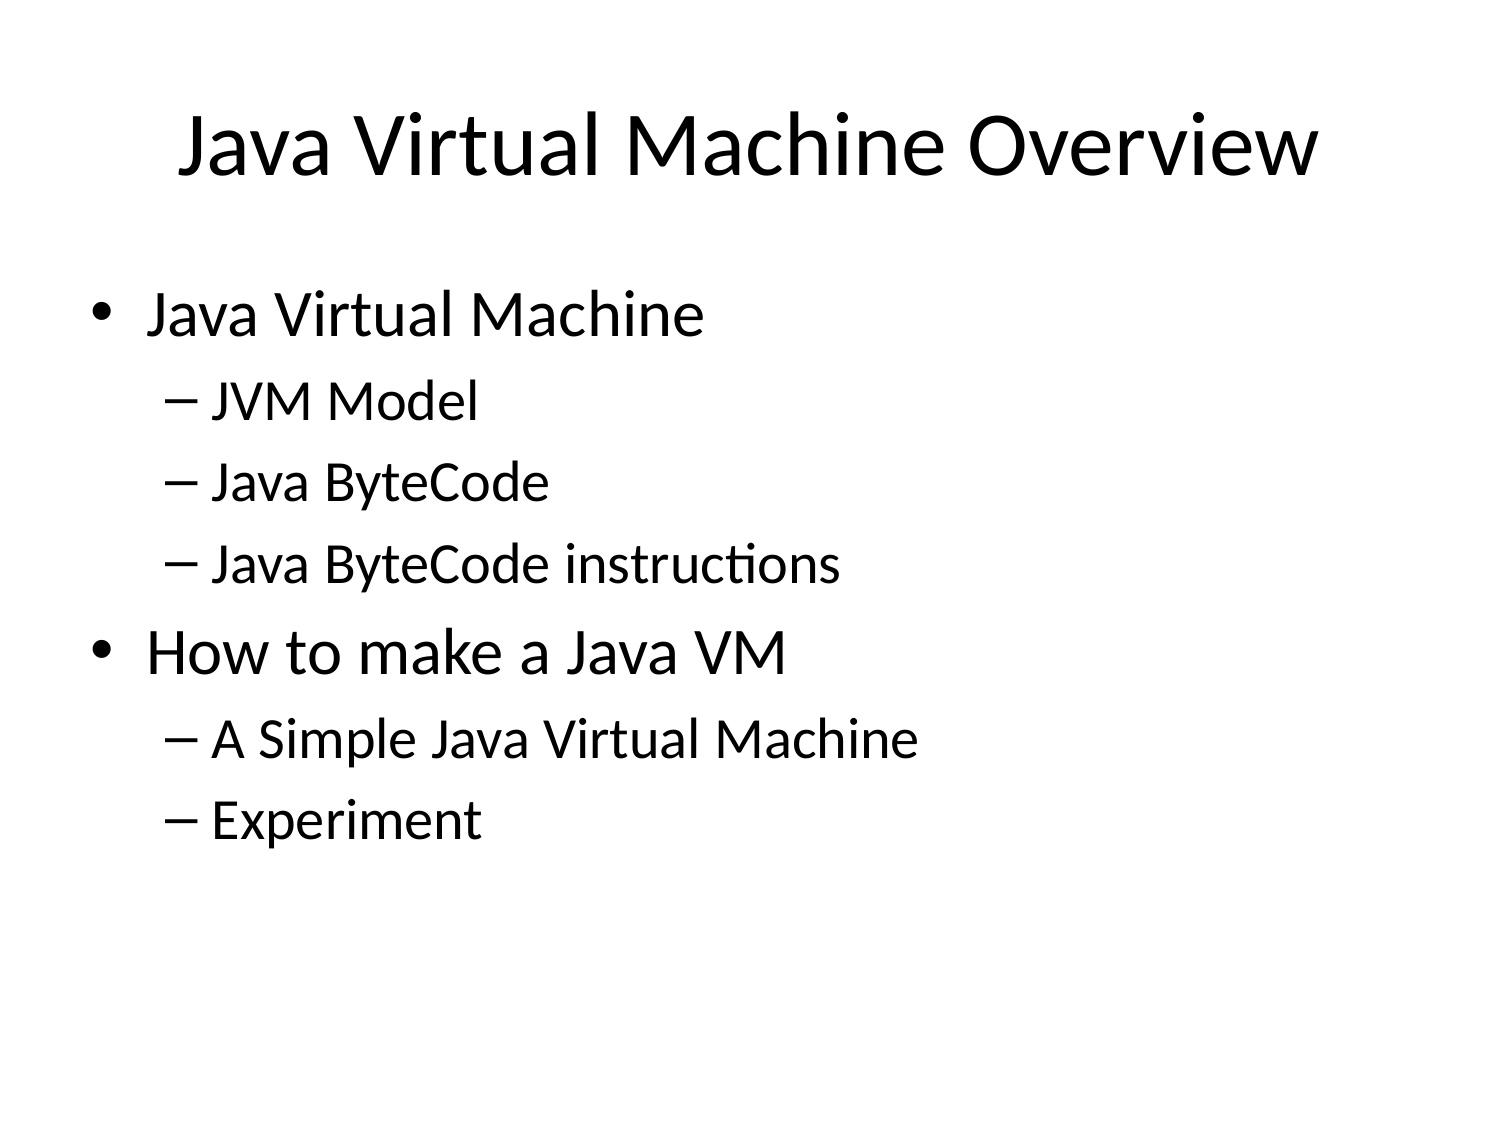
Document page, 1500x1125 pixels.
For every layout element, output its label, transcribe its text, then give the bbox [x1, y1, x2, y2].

title Java Virtual Machine Overview [75, 45, 1425, 233]
list Java Virtual Machine JVM Model Java ByteCode Java ByteCode instructions How to make a Java VM A Simple Java Virtual Machine Experiment [75, 262, 1425, 1005]
